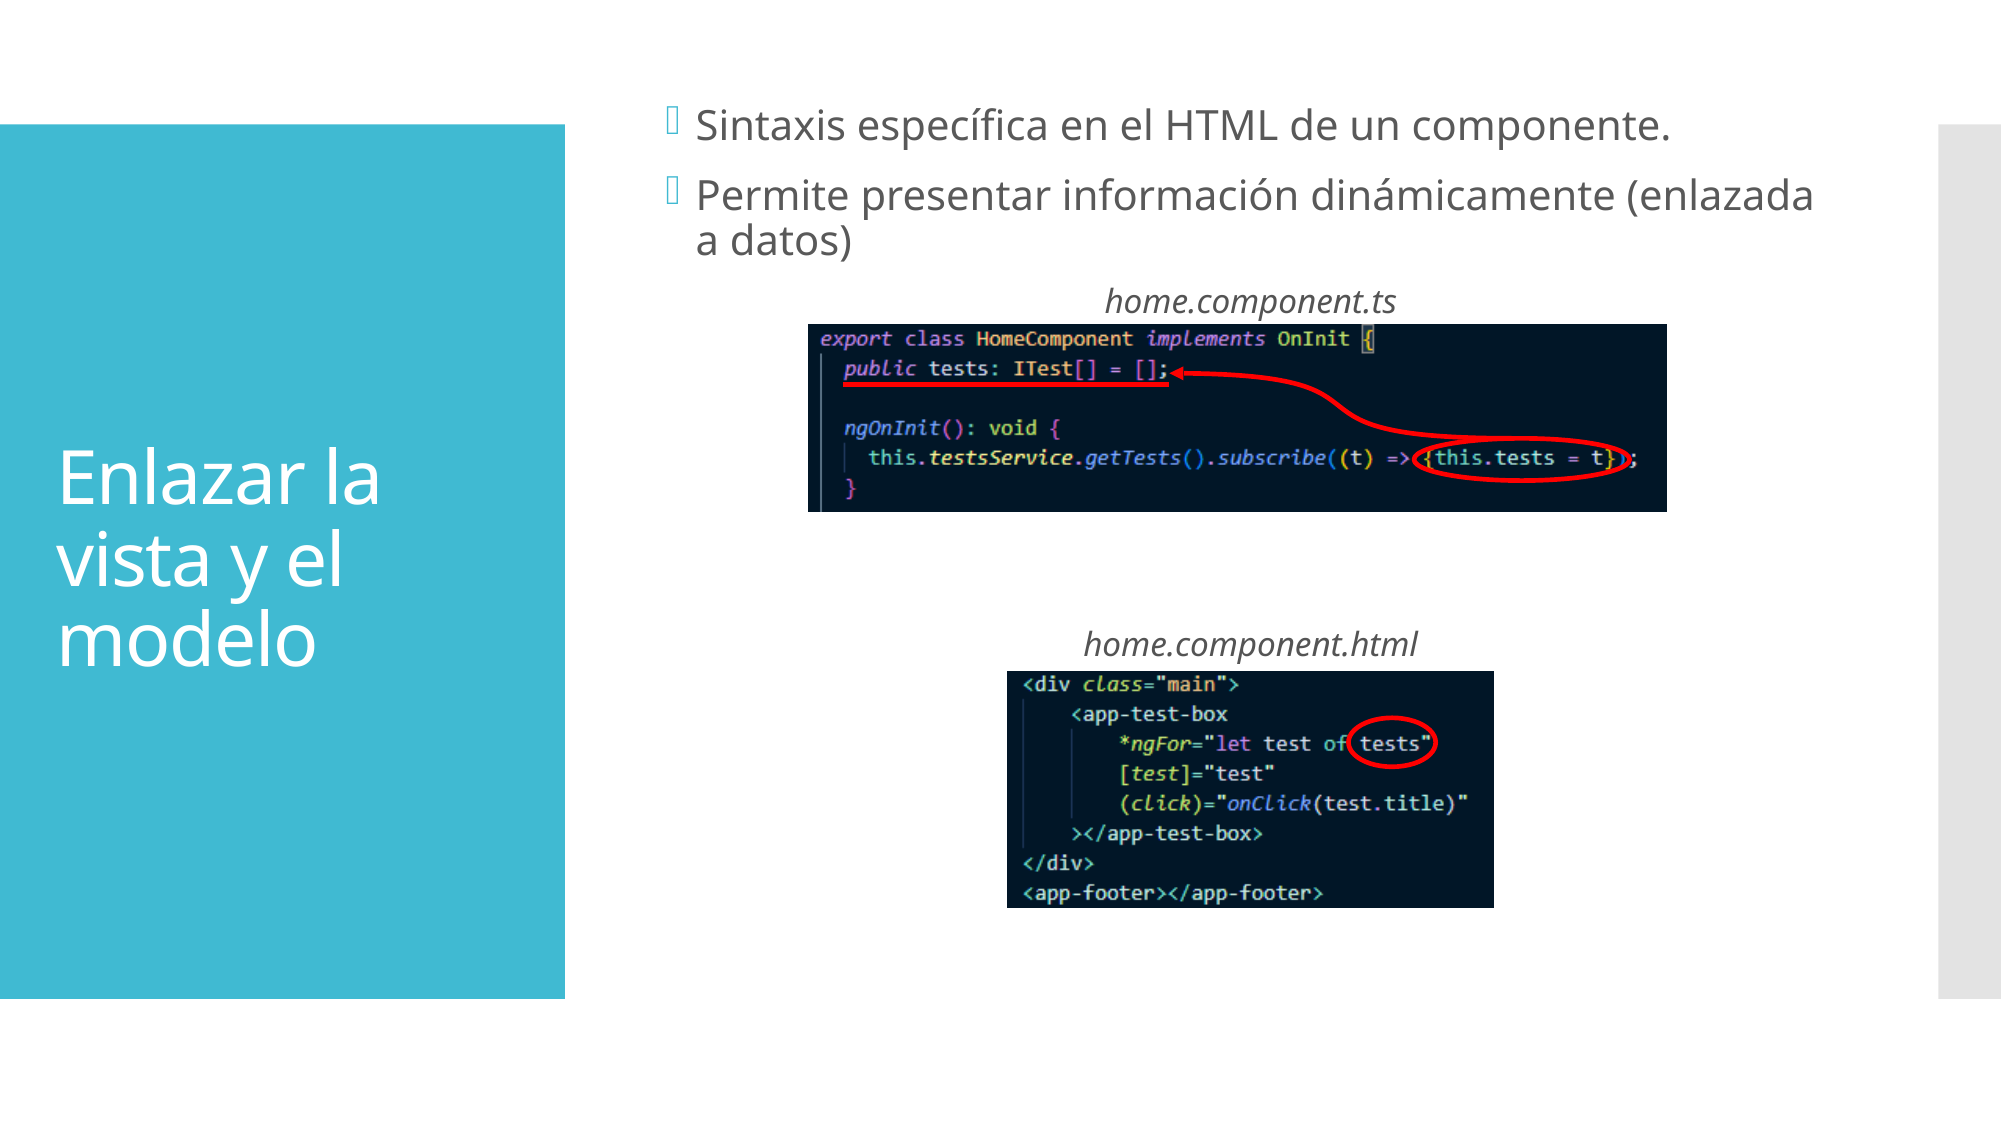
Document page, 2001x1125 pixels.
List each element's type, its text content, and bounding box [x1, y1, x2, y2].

picture [1007, 671, 1494, 908]
title Enlazar la vista y el modelo [41, 184, 525, 940]
list Sintaxis específica en el HTML de un componente. Permite presentar información dinámicamente (enlazada a datos) [650, 109, 1851, 260]
text_box home.component.html [1068, 616, 1433, 671]
picture [808, 324, 1667, 513]
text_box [1169, 372, 1512, 439]
text_box home.component.ts [1089, 272, 1412, 324]
